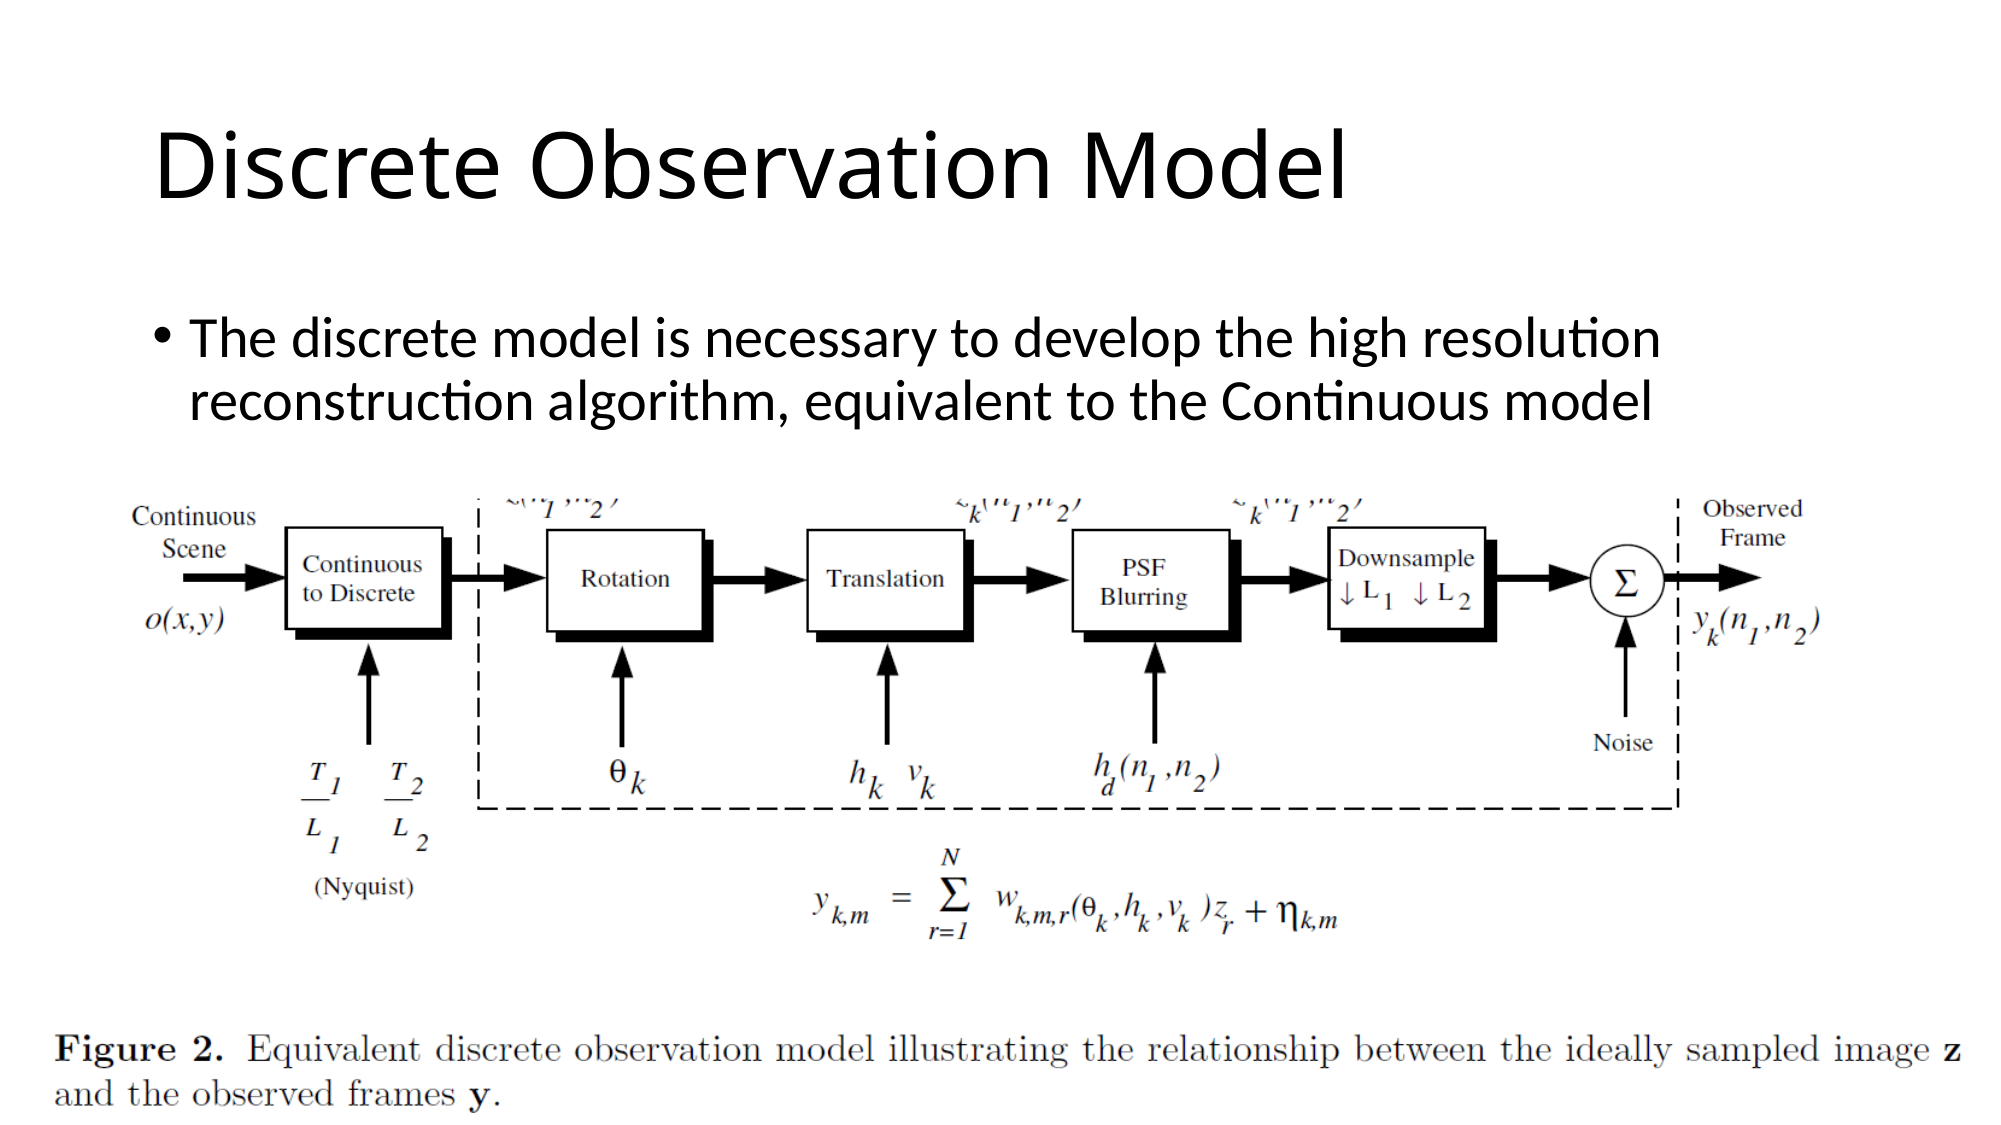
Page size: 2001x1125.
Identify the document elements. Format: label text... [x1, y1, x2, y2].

title Discrete Observation Model [137, 59, 1863, 278]
picture [0, 436, 2000, 1125]
list The discrete model is necessary to develop the high resolution reconstruction algorithm, equivalent to the Continuous model [137, 299, 1863, 436]
